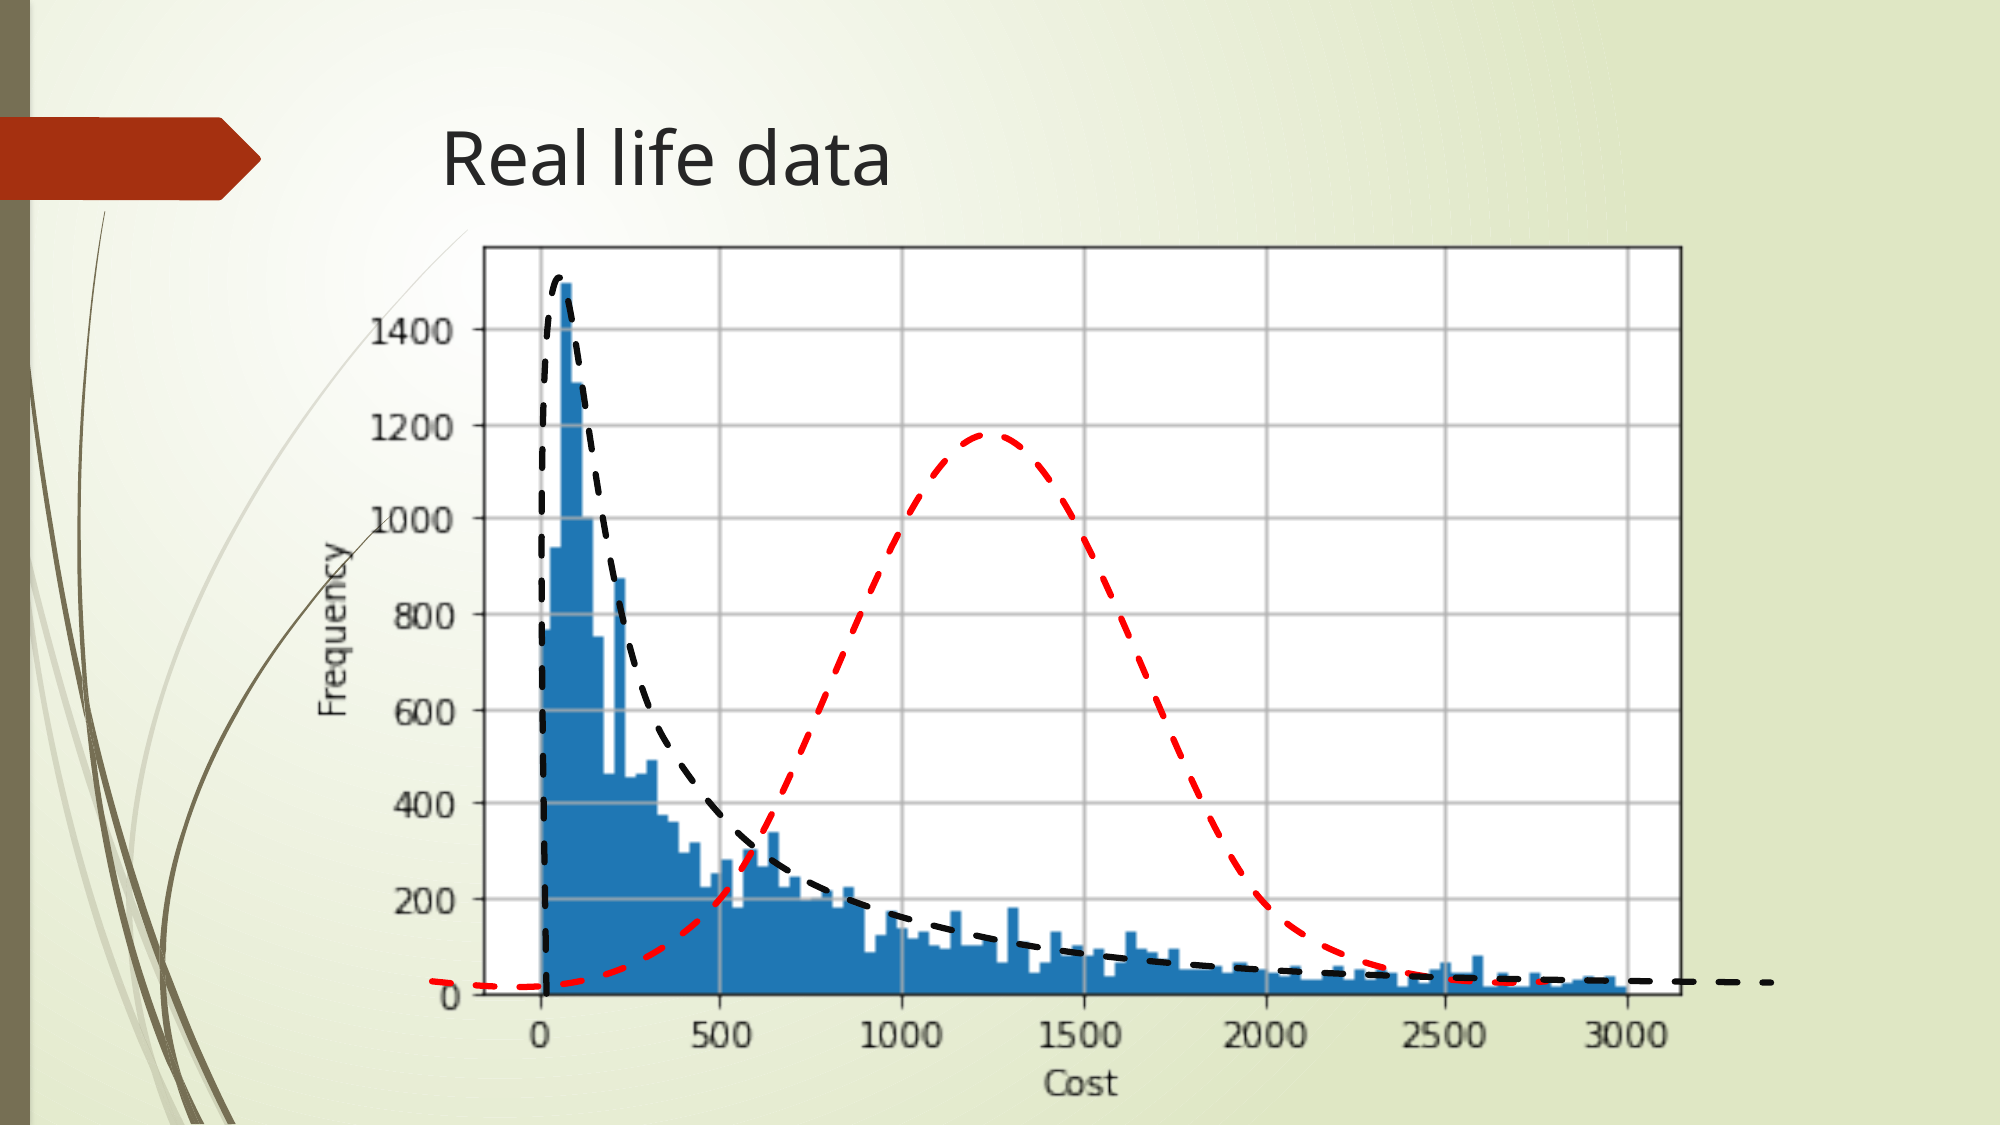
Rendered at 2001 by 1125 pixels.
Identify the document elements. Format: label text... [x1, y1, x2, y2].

picture [303, 240, 1706, 1125]
text_box [1710, 980, 1772, 984]
title Real life data [425, 102, 1888, 313]
